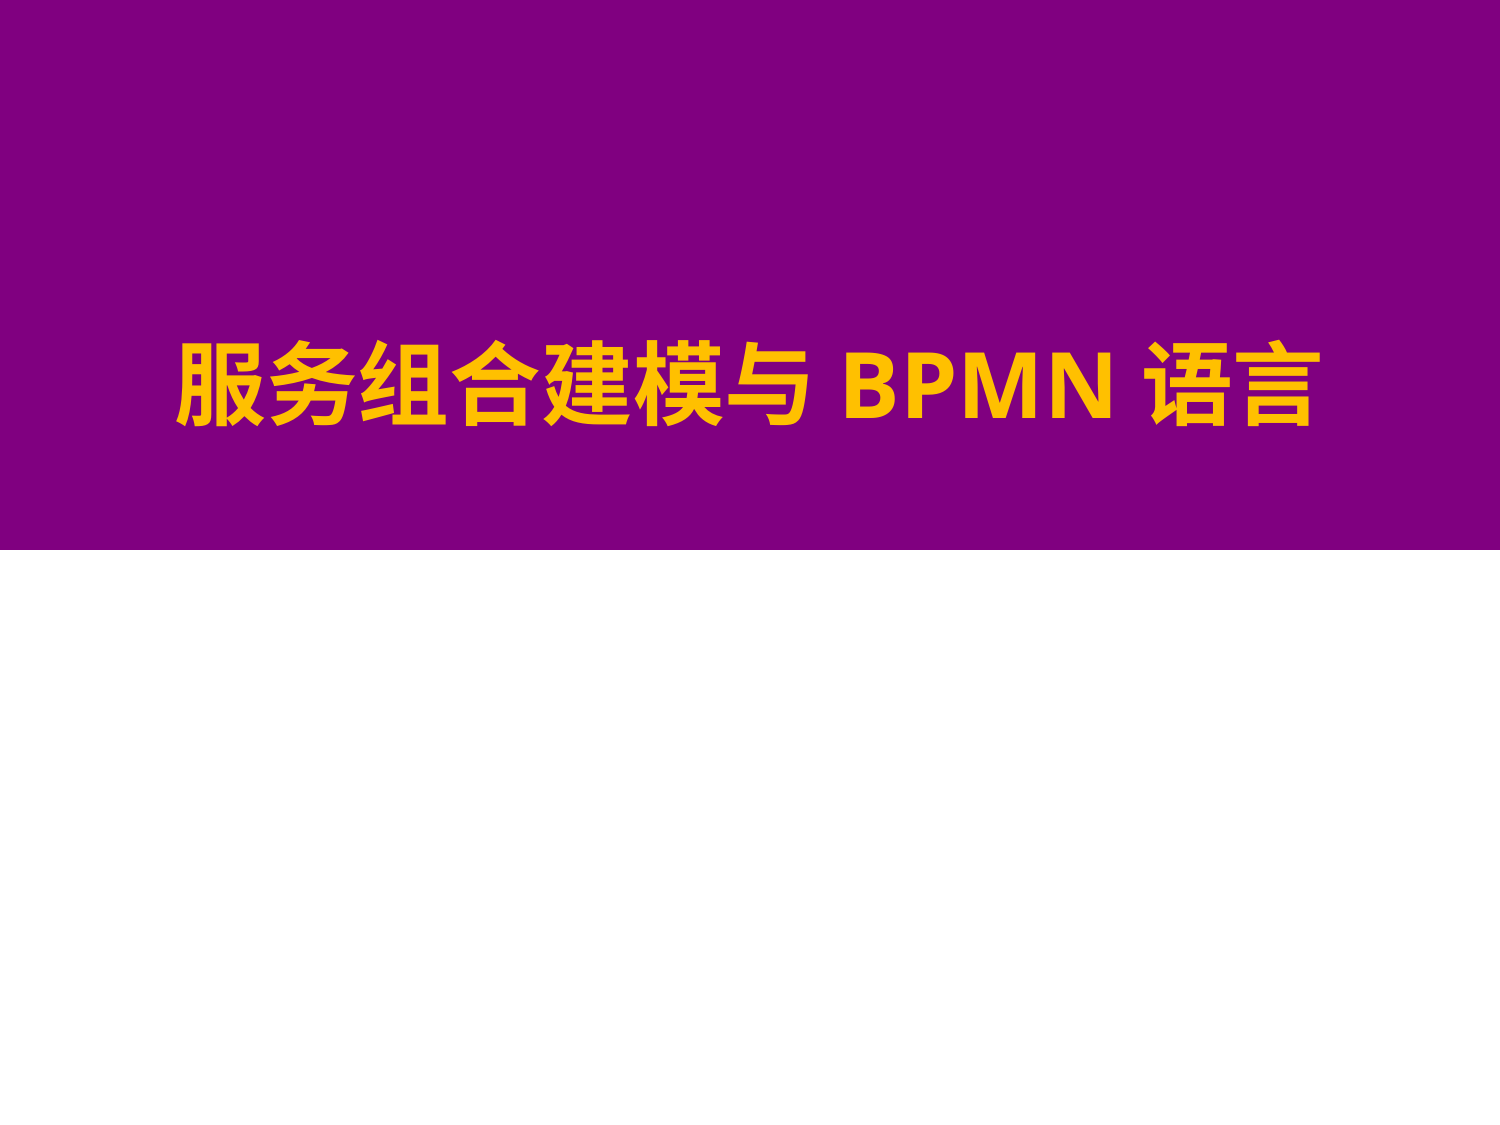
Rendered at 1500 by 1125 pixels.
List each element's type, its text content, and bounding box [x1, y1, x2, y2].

title 服务组合建模与BPMN语言 [112, 243, 1388, 521]
